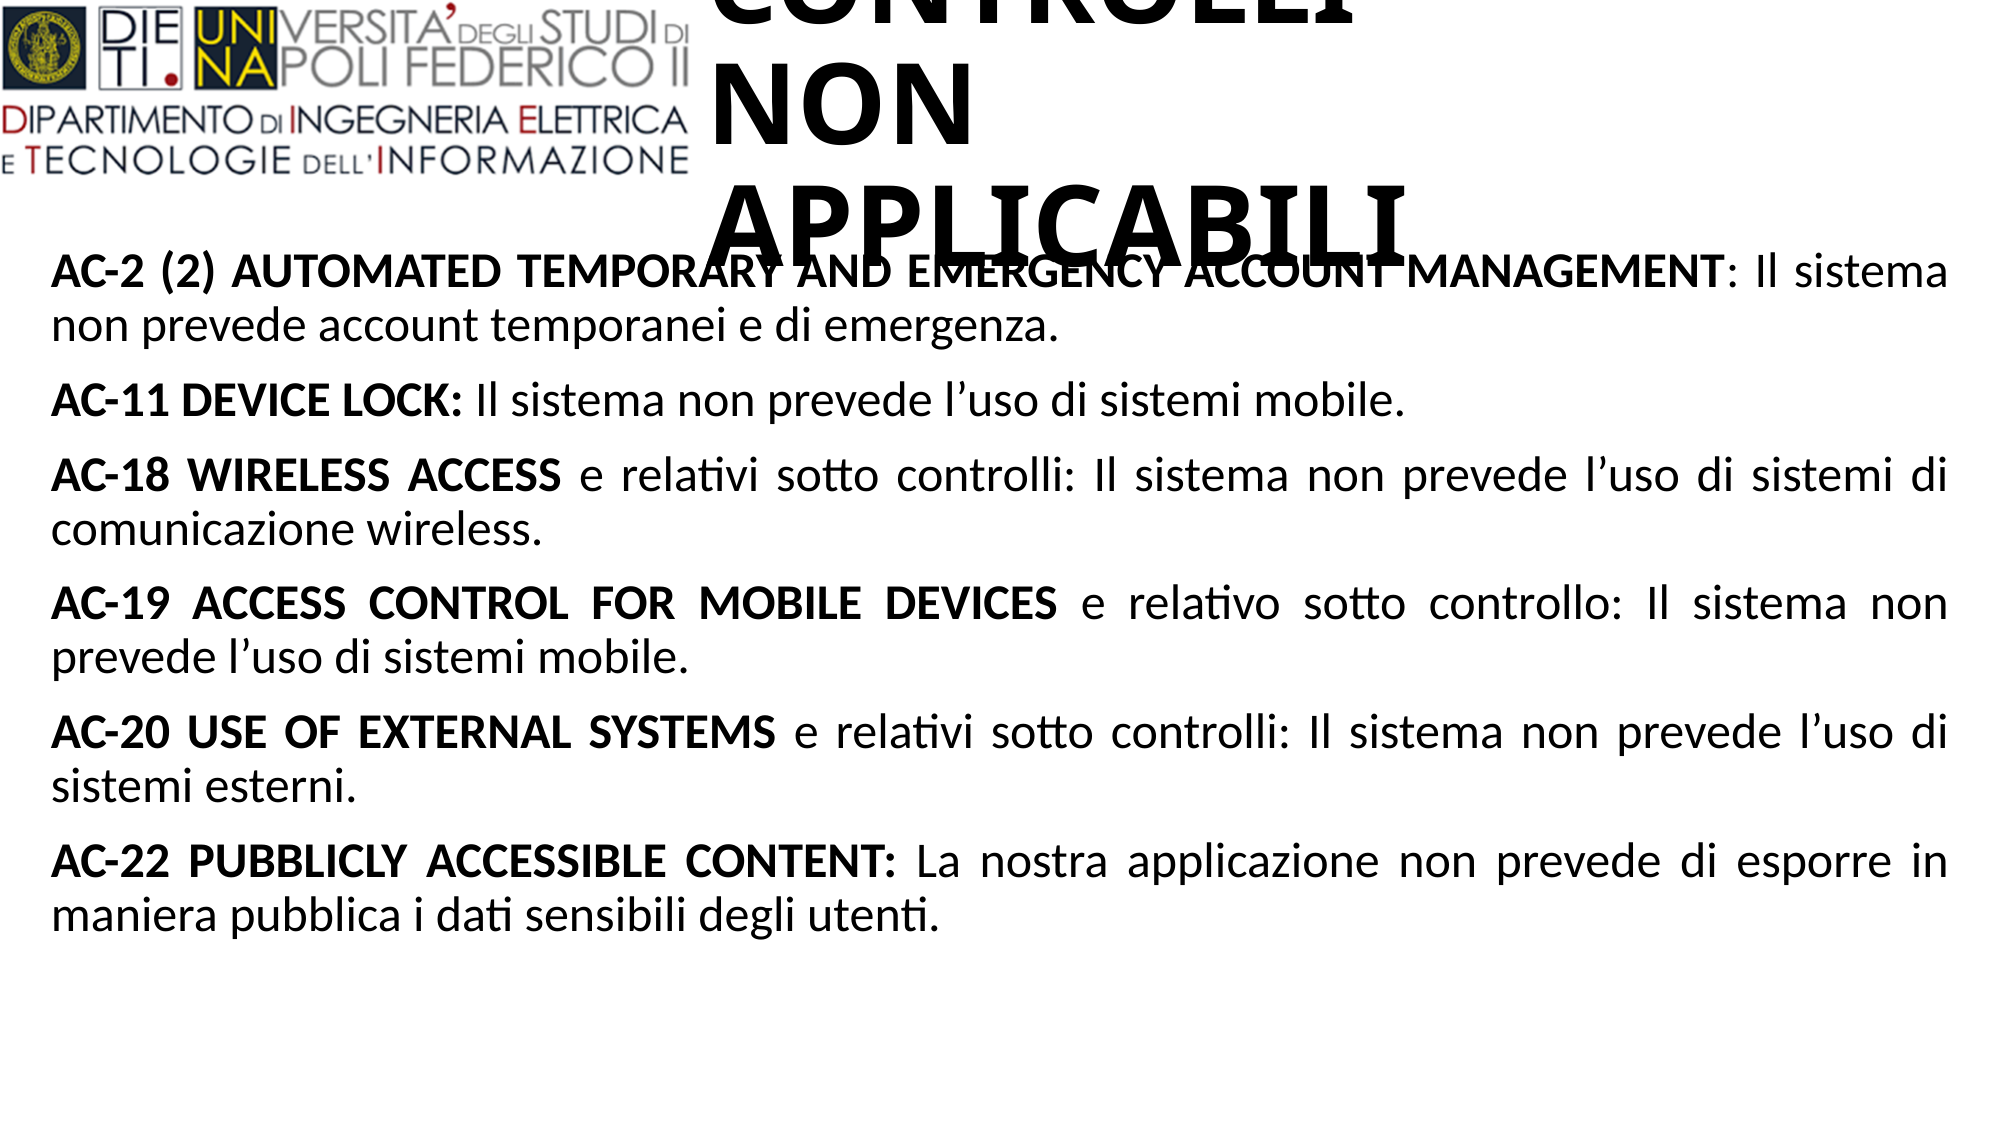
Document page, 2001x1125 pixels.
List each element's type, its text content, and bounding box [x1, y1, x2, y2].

list AC-2 (2) AUTOMATED TEMPORARY AND EMERGENCY ACCOUNT MANAGEMENT: Il sistema non prevede account temporanei e di emergenza. AC-11 DEVICE LOCK: Il sistema non prevede l’uso di sistemi mobile. AC-18 WIRELESS ACCESS e relativi sotto controlli: Il sistema non prevede l’uso di sistemi di comunicazione wireless. AC-19 ACCESS CONTROL FOR MOBILE DEVICES e relativo sotto controllo: Il sistema non prevede l’uso di sistemi mobile. AC-20 USE OF EXTERNAL SYSTEMS e relativi sotto controlli: Il sistema non prevede l’uso di sistemi esterni. AC-22 PUBBLICLY ACCESSIBLE CONTENT: La nostra applicazione non prevede di esporre in maniera pubblica i dati sensibili degli utenti. [35, 236, 1965, 1125]
title CONTROLLI NON APPLICABILI [691, 0, 1484, 218]
picture [0, 0, 692, 178]
